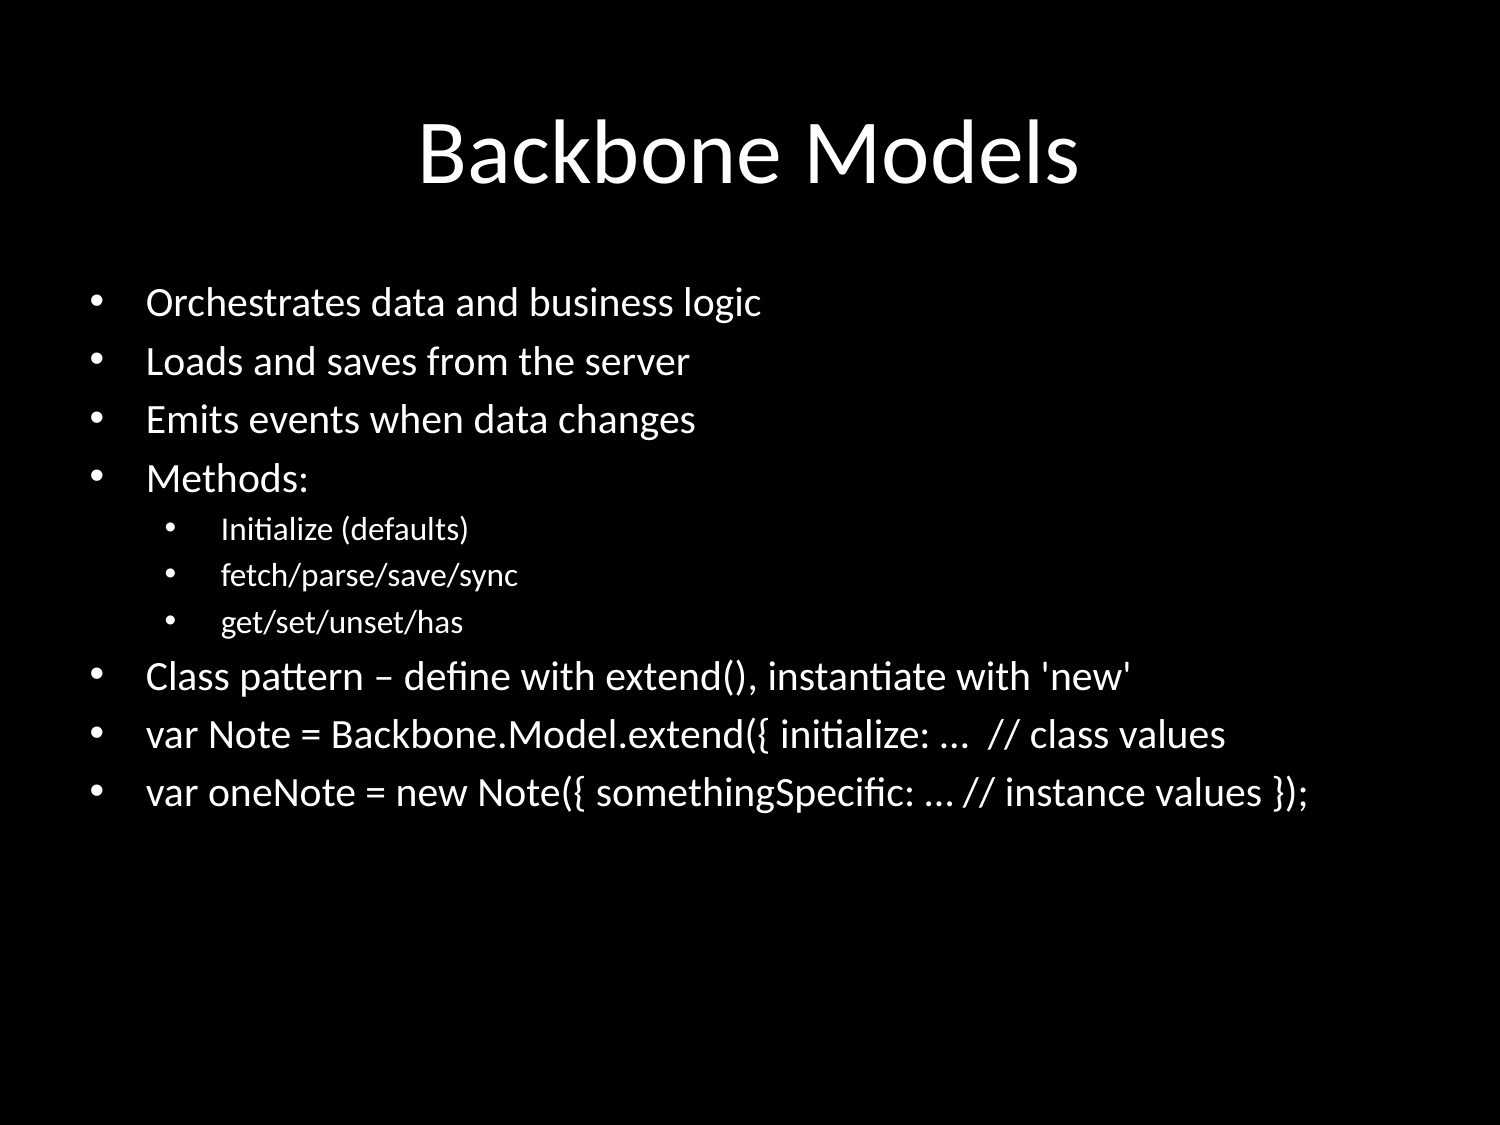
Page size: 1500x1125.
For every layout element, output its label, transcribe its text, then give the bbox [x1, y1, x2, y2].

subtitle Orchestrates data and business logic Loads and saves from the server Emits events when data changes Methods: Initialize (defaults) fetch/parse/save/sync get/set/unset/has Class pattern – define with extend(), instantiate with 'new' var Note = Backbone.Model.extend({ initialize: … // class values var oneNote = new Note({ somethingSpecific: … // instance values }); [74, 267, 1448, 1024]
title Backbone Models [112, 26, 1388, 267]
